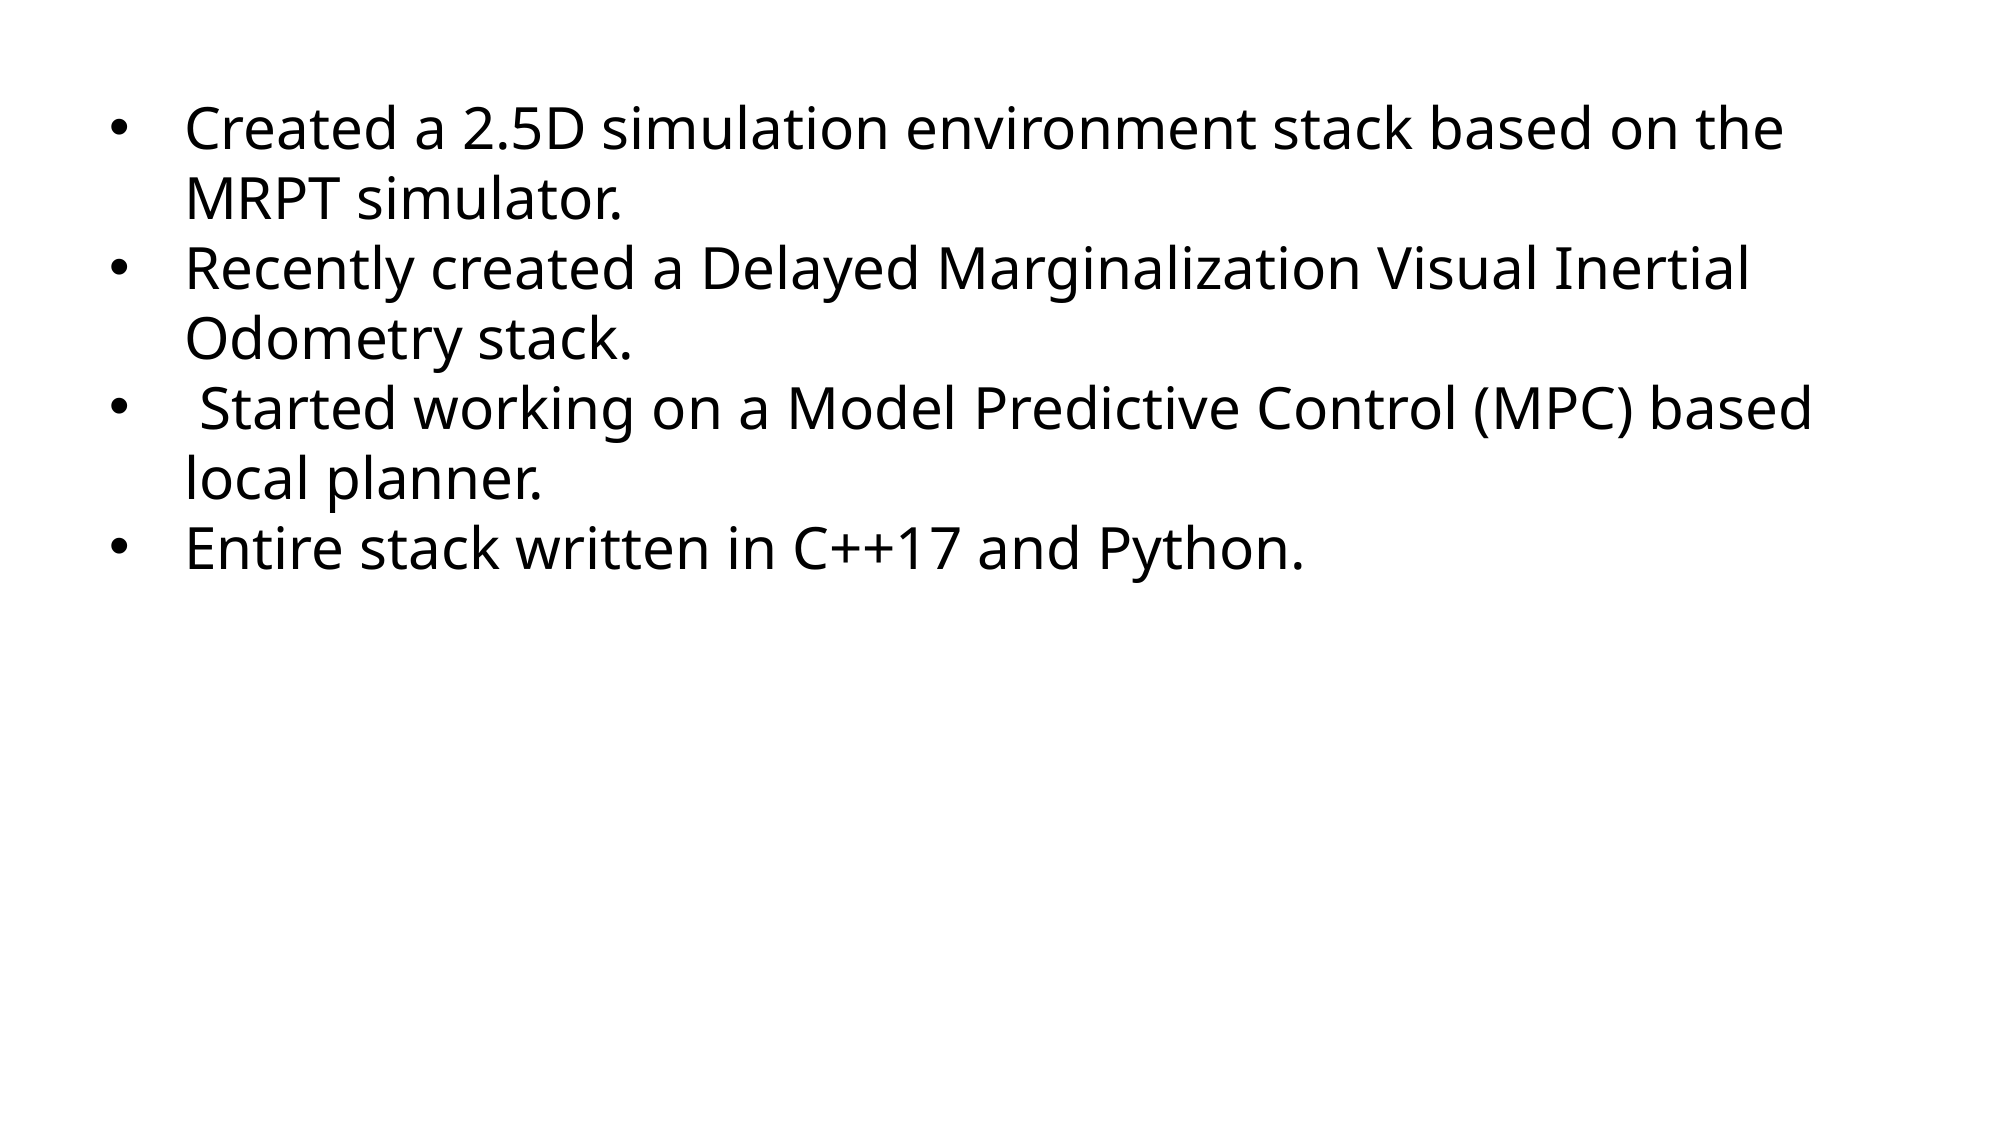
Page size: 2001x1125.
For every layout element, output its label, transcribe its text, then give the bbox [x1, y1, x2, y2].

text_box Created a 2.5D simulation environment stack based on the MRPT simulator. Recently created a Delayed Marginalization Visual Inertial Odometry stack. Started working on a Model Predictive Control (MPC) based local planner. Entire stack written in C++17 and Python. [94, 83, 1904, 589]
